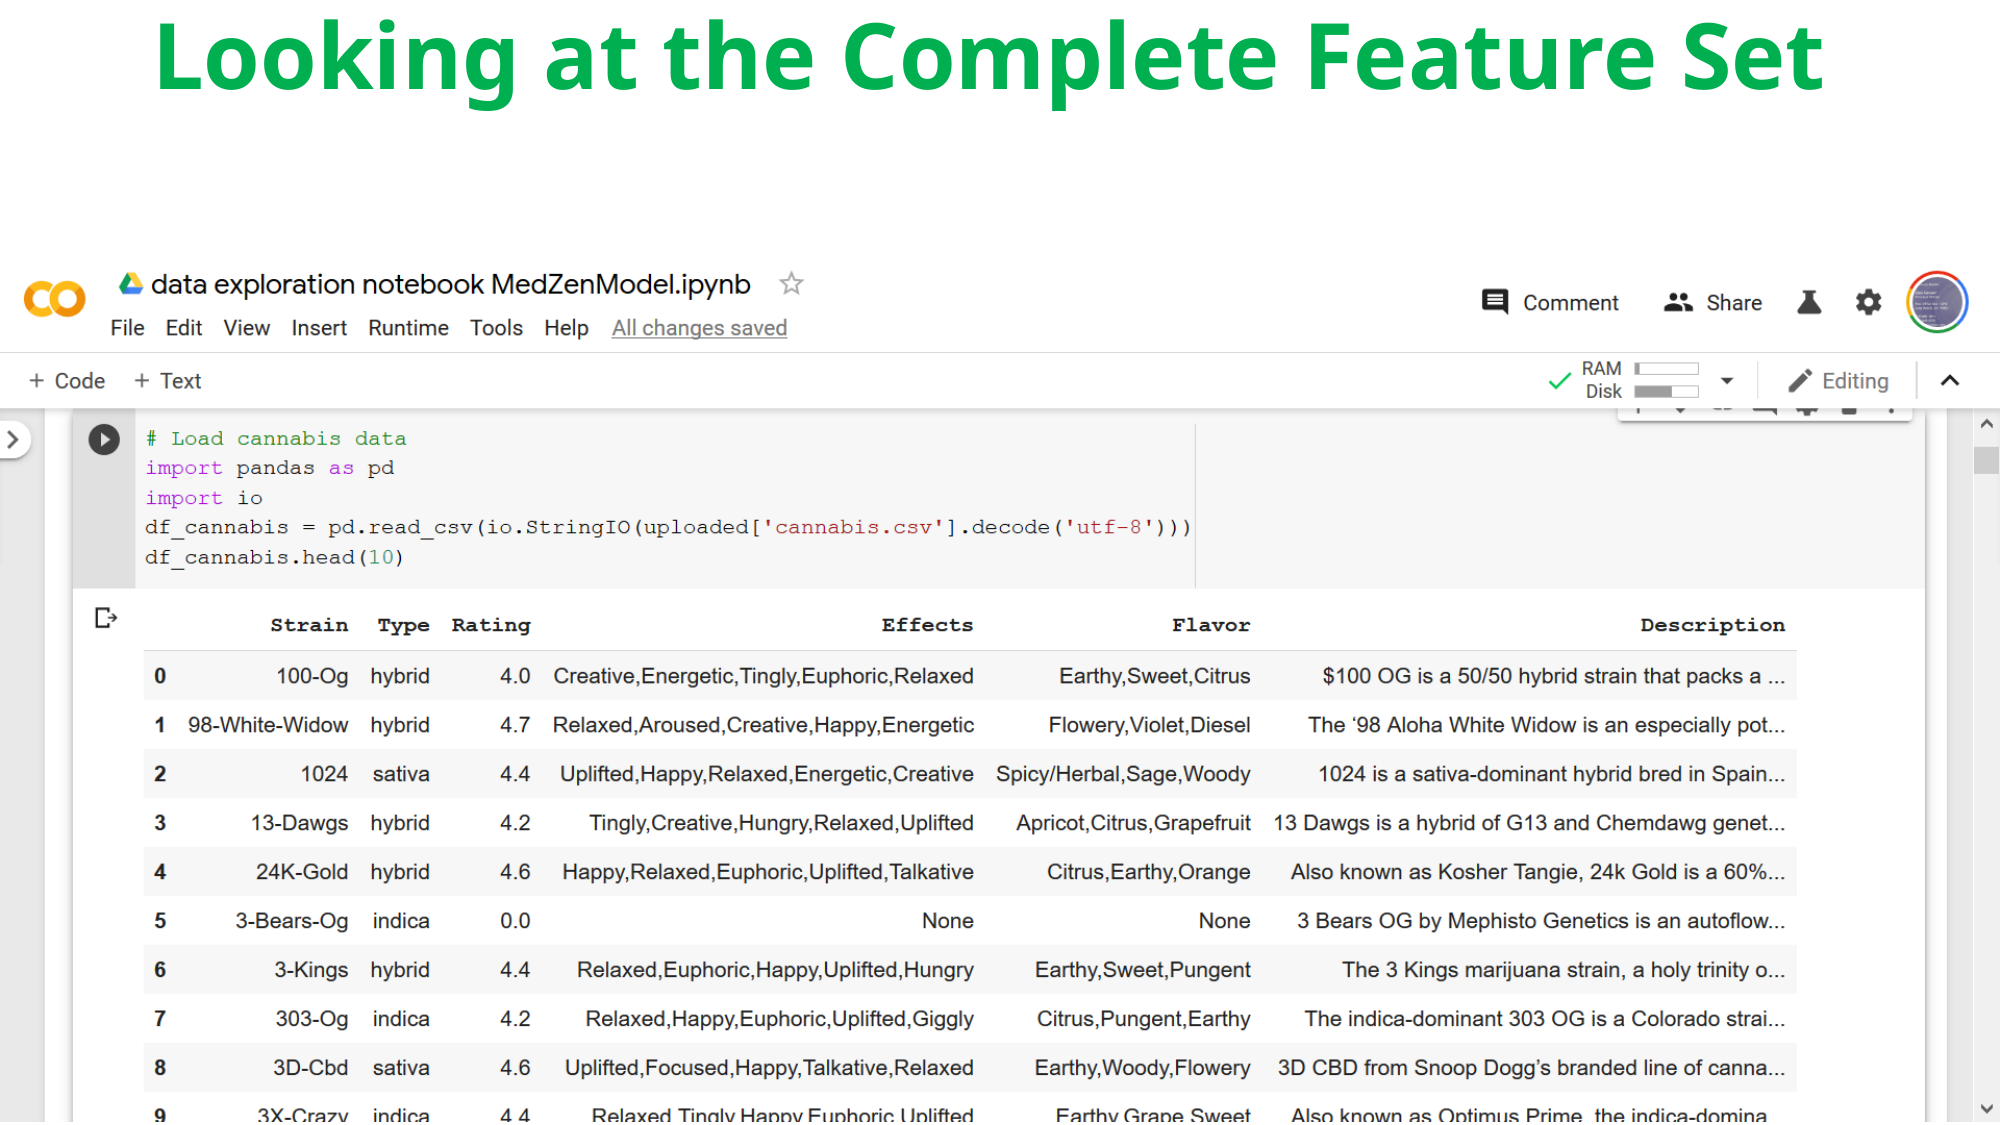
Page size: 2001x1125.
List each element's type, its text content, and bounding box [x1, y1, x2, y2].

picture [0, 252, 2000, 1122]
text_box Looking at the Complete Feature Set [137, 3, 1863, 221]
